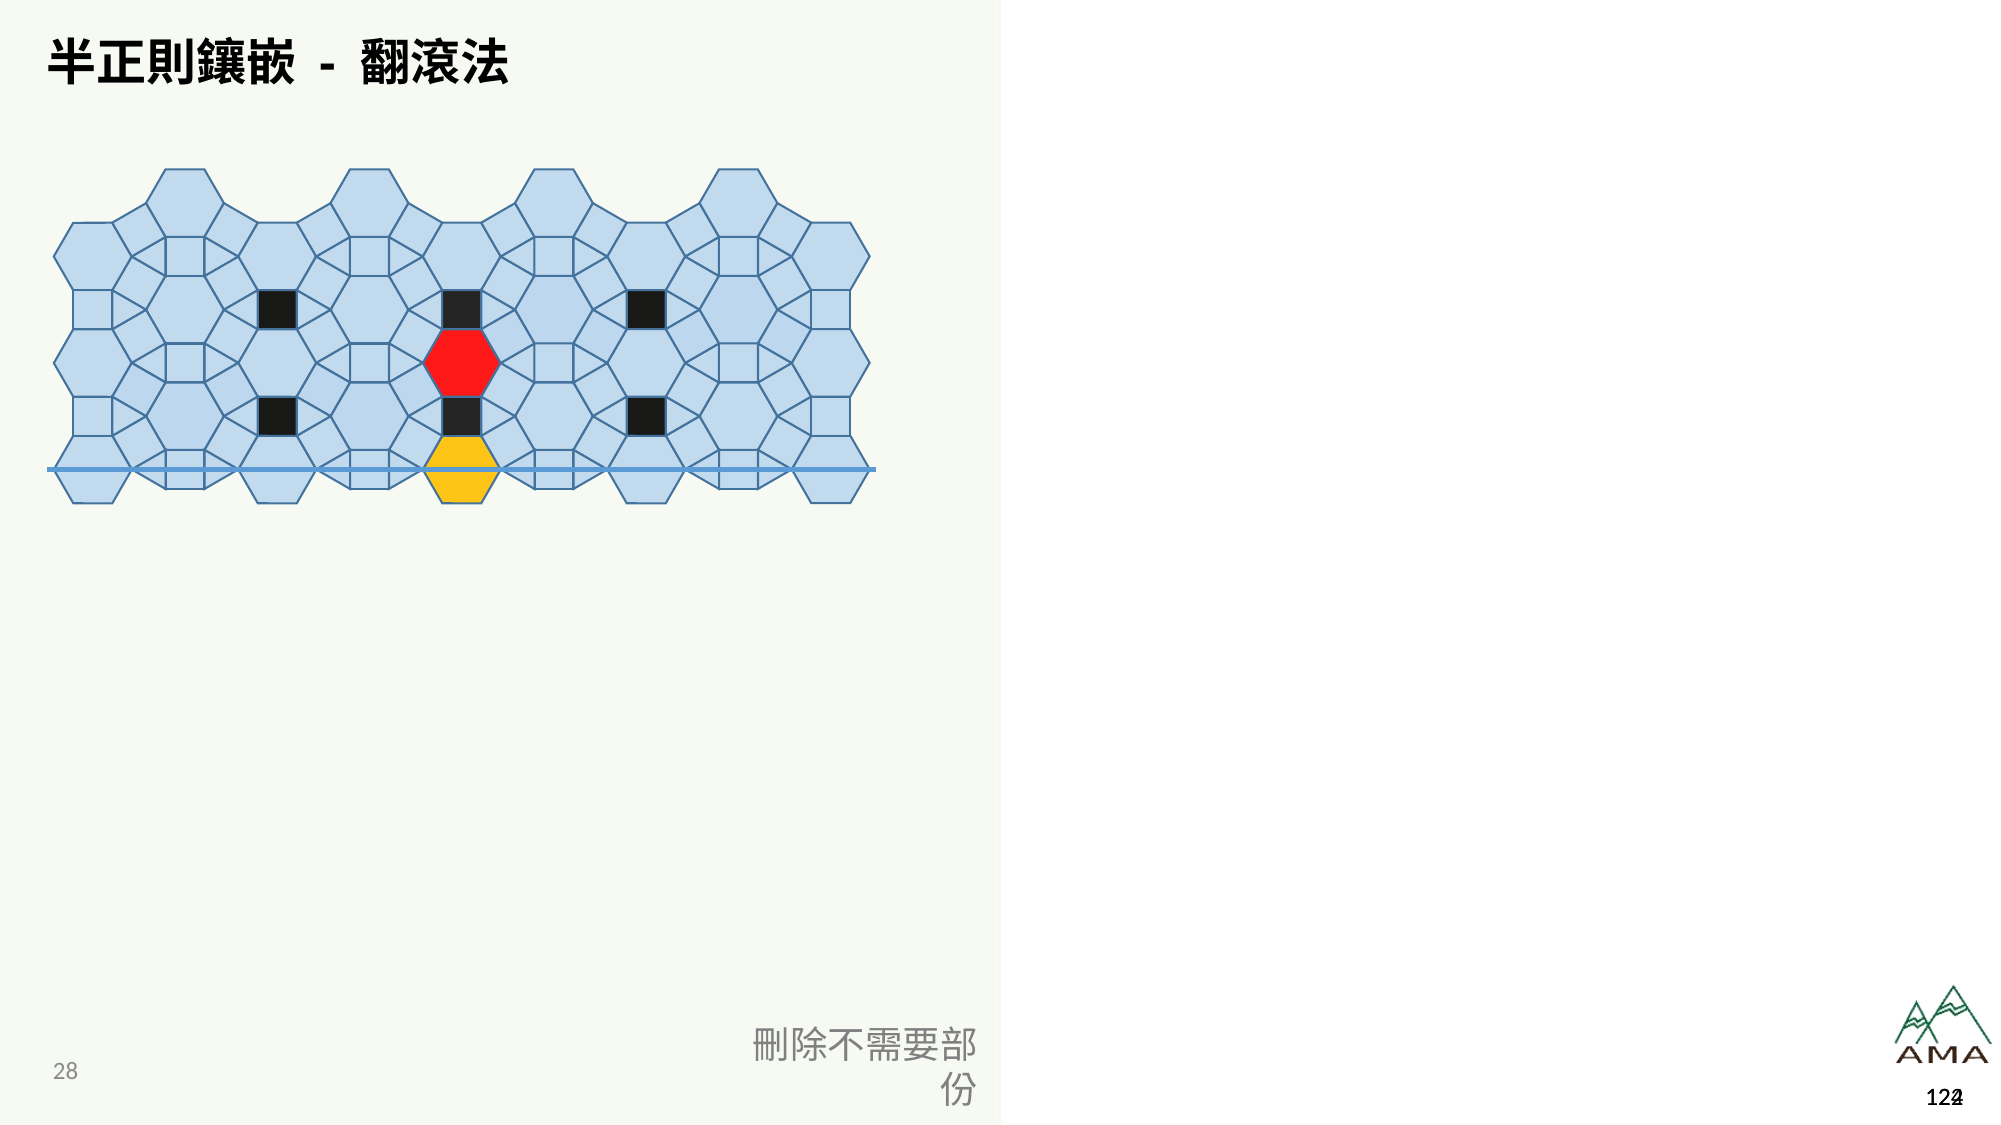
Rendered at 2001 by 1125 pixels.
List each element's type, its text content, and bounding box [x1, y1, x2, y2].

text_box [112, 361, 167, 415]
text_box [480, 288, 514, 328]
text_box [133, 448, 167, 467]
text_box [536, 449, 572, 467]
text_box [481, 257, 532, 307]
text_box [145, 168, 224, 238]
text_box [115, 259, 166, 309]
text_box [810, 396, 851, 437]
text_box [479, 308, 536, 365]
text_box [329, 168, 409, 238]
text_box [720, 345, 756, 383]
text_box [54, 434, 132, 467]
text_box [687, 472, 721, 491]
text_box [791, 434, 870, 467]
text_box [238, 434, 316, 467]
text_box [607, 472, 685, 505]
text_box [607, 328, 687, 398]
text_box [702, 383, 775, 449]
text_box [502, 345, 536, 385]
text_box [72, 289, 113, 330]
text_box [668, 417, 720, 467]
text_box [352, 449, 387, 467]
text_box [576, 259, 624, 307]
text_box [111, 394, 149, 436]
text_box [503, 472, 536, 491]
text_box [665, 308, 721, 364]
text_box [387, 238, 422, 278]
text_box [295, 394, 333, 436]
text_box [756, 238, 791, 277]
text_box [167, 238, 203, 277]
text_box [758, 366, 809, 415]
text_box [607, 221, 687, 292]
text_box [664, 290, 699, 328]
text_box [501, 238, 536, 276]
text_box [52, 328, 132, 397]
text_box [167, 342, 203, 381]
text_box [756, 448, 790, 467]
text_box [480, 394, 518, 438]
text_box [204, 417, 255, 467]
text_box [204, 311, 255, 360]
text_box [134, 472, 167, 491]
text_box [387, 448, 421, 467]
text_box [238, 472, 317, 505]
text_box [203, 201, 260, 258]
text_box [536, 472, 572, 490]
text_box [299, 311, 350, 360]
text_box [515, 168, 594, 238]
text_box [572, 345, 606, 385]
text_box [686, 239, 720, 277]
text_box [203, 361, 258, 415]
text_box [72, 396, 113, 437]
text_box [481, 417, 535, 467]
text_box [514, 274, 594, 345]
text_box [481, 364, 535, 415]
text_box [536, 238, 572, 274]
text_box [427, 437, 497, 467]
text_box [699, 274, 778, 345]
text_box [148, 381, 222, 449]
text_box [756, 472, 790, 491]
text_box [721, 449, 756, 467]
text_box [204, 259, 255, 309]
text_box [756, 201, 813, 258]
text_box [720, 238, 756, 274]
text_box 124 [1910, 1073, 1979, 1118]
text_box [133, 238, 167, 278]
text_box [666, 201, 721, 258]
text_box [425, 330, 498, 396]
text_box [238, 328, 317, 396]
text_box [761, 259, 809, 307]
text_box [203, 341, 238, 381]
text_box [572, 308, 629, 365]
text_box [167, 449, 203, 467]
text_box [594, 290, 628, 328]
text_box [296, 257, 350, 309]
text_box [628, 398, 664, 434]
text_box [295, 201, 352, 258]
text_box [686, 345, 720, 385]
text_box [388, 417, 443, 467]
text_box [406, 290, 444, 332]
text_box [572, 472, 605, 491]
text_box [572, 448, 606, 467]
text_box [572, 238, 607, 276]
text_box [387, 201, 444, 258]
text_box [389, 311, 443, 362]
text_box [167, 472, 203, 490]
text_box [296, 361, 352, 415]
text_box [444, 292, 480, 330]
text_box [479, 201, 536, 258]
text_box [221, 394, 259, 436]
text_box [778, 290, 810, 326]
text_box [238, 221, 314, 292]
text_box [318, 448, 352, 467]
text_box [113, 290, 149, 330]
text_box [628, 292, 664, 328]
text_box [351, 238, 387, 277]
text_box [698, 168, 778, 238]
text_box [115, 417, 166, 467]
text_box [757, 417, 809, 467]
text_box [133, 341, 167, 381]
text_box [221, 290, 259, 330]
text_box [259, 396, 295, 434]
text_box [664, 396, 702, 436]
text_box [259, 292, 295, 328]
text_box [352, 342, 387, 381]
text_box [517, 383, 591, 449]
text_box [611, 434, 685, 467]
text_box [317, 341, 352, 381]
text_box [333, 381, 406, 449]
text_box [52, 221, 133, 291]
text_box [203, 448, 237, 467]
text_box [756, 308, 813, 365]
text_box [573, 417, 627, 467]
text_box [203, 472, 236, 491]
text_box [444, 396, 480, 437]
text_box [299, 417, 351, 467]
text_box [148, 277, 222, 342]
text_box [668, 366, 719, 415]
text_box [115, 311, 166, 361]
text_box [54, 472, 132, 505]
text_box [318, 472, 352, 491]
text_box [406, 394, 444, 438]
text_box [502, 448, 536, 467]
text_box [387, 472, 421, 491]
text_box [572, 201, 629, 258]
text_box 刪除不需要部份 [697, 1032, 997, 1101]
text_box [791, 328, 871, 398]
text_box [333, 277, 406, 342]
text_box [668, 259, 716, 307]
text_box [422, 221, 498, 292]
text_box [295, 288, 333, 330]
text_box [536, 345, 572, 383]
text_box [791, 221, 871, 291]
text_box [573, 365, 624, 415]
text_box [389, 259, 440, 309]
text_box [316, 239, 351, 278]
text_box [352, 472, 387, 490]
text_box [775, 396, 810, 436]
text_box [387, 361, 443, 415]
text_box [423, 472, 501, 505]
title 半正則鑲嵌 - 翻滾法 [31, 27, 887, 102]
picture [1883, 972, 2000, 1077]
text_box [387, 341, 422, 381]
text_box [110, 201, 167, 258]
text_box [756, 345, 791, 385]
text_box [792, 472, 870, 505]
text_box [721, 472, 756, 490]
text_box [687, 448, 721, 467]
text_box [810, 289, 851, 328]
text_box [590, 396, 628, 438]
text_box [203, 238, 238, 278]
